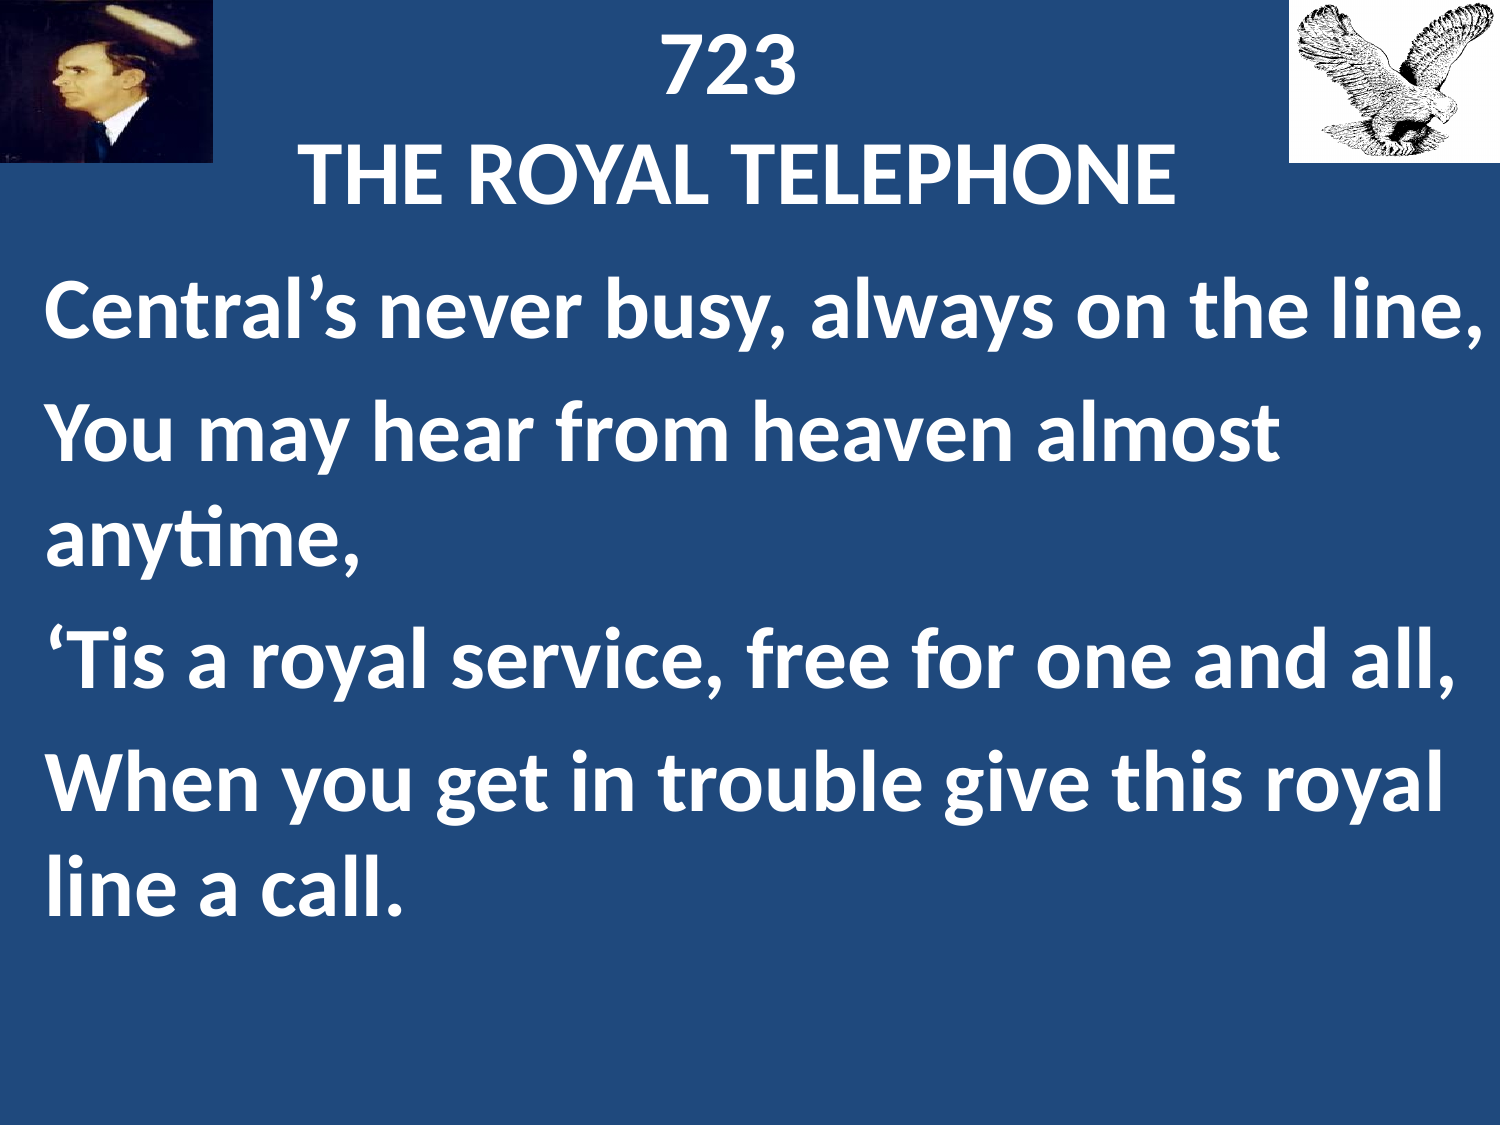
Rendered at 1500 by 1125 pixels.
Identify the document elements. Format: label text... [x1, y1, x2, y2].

picture [0, 0, 213, 163]
title 723 THE ROYAL TELEPHONE [53, 19, 1404, 207]
picture [1288, 0, 1500, 163]
list Central’s never busy, always on the line, You may hear from heaven almost anytime, ‘Tis a royal service, free for one and all, When you get in trouble give this royal line a call. [29, 243, 1500, 1106]
